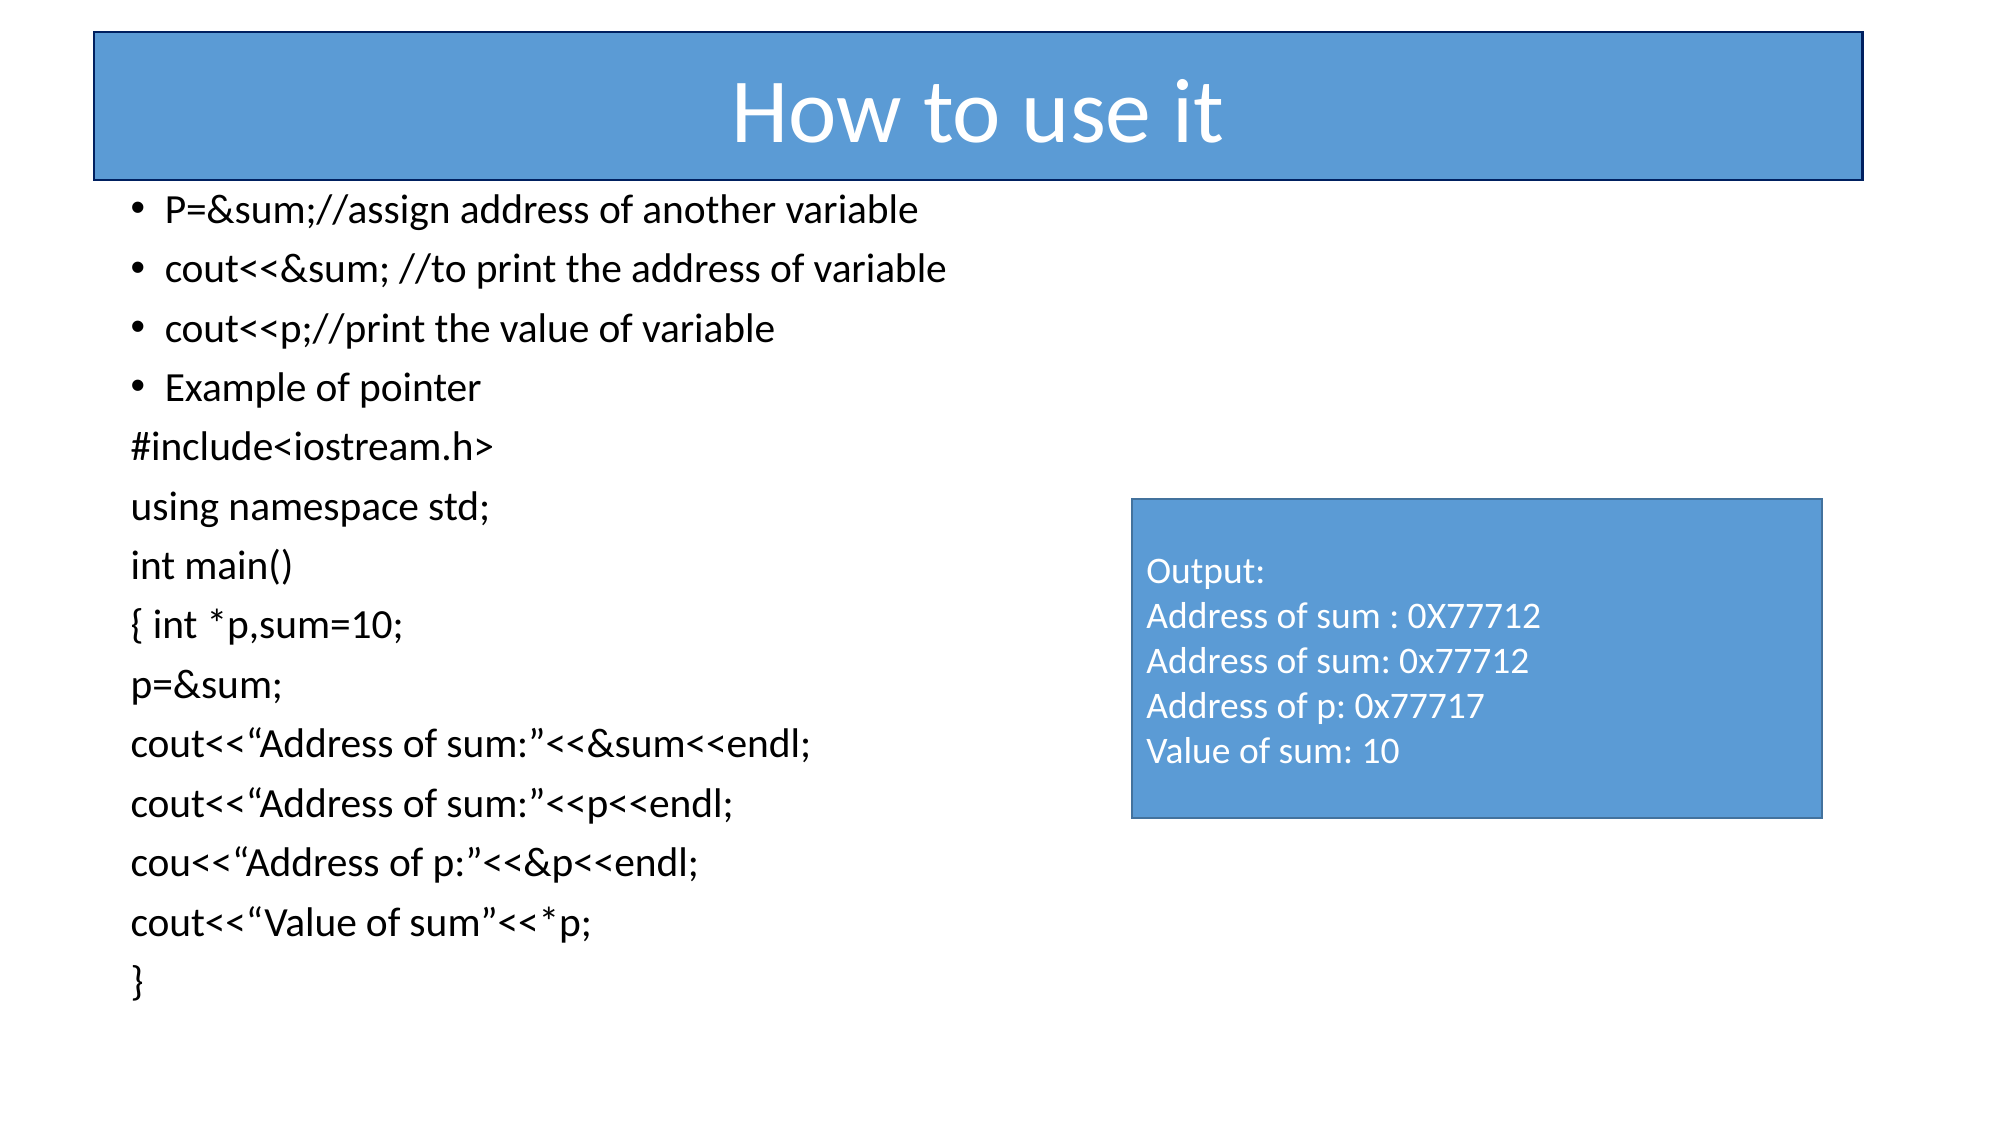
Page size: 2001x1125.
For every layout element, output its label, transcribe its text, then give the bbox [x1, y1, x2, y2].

list P=&sum;//assign address of another variable cout<<&sum; //to print the address of variable cout<<p;//print the value of variable Example of pointer #include<iostream.h> using namespace std; int main() { int *p,sum=10; p=&sum; cout<<“Address of sum:”<<&sum<<endl; cout<<“Address of sum:”<<p<<endl; cou<<“Address of p:”<<&p<<endl; cout<<“Value of sum”<<*p; } [115, 181, 1841, 1020]
text_box Output: Address of sum : 0X77712 Address of sum: 0x77712 Address of p: 0x77717 Value of sum: 10 [1131, 498, 1823, 819]
text_box How to use it [93, 31, 1864, 181]
